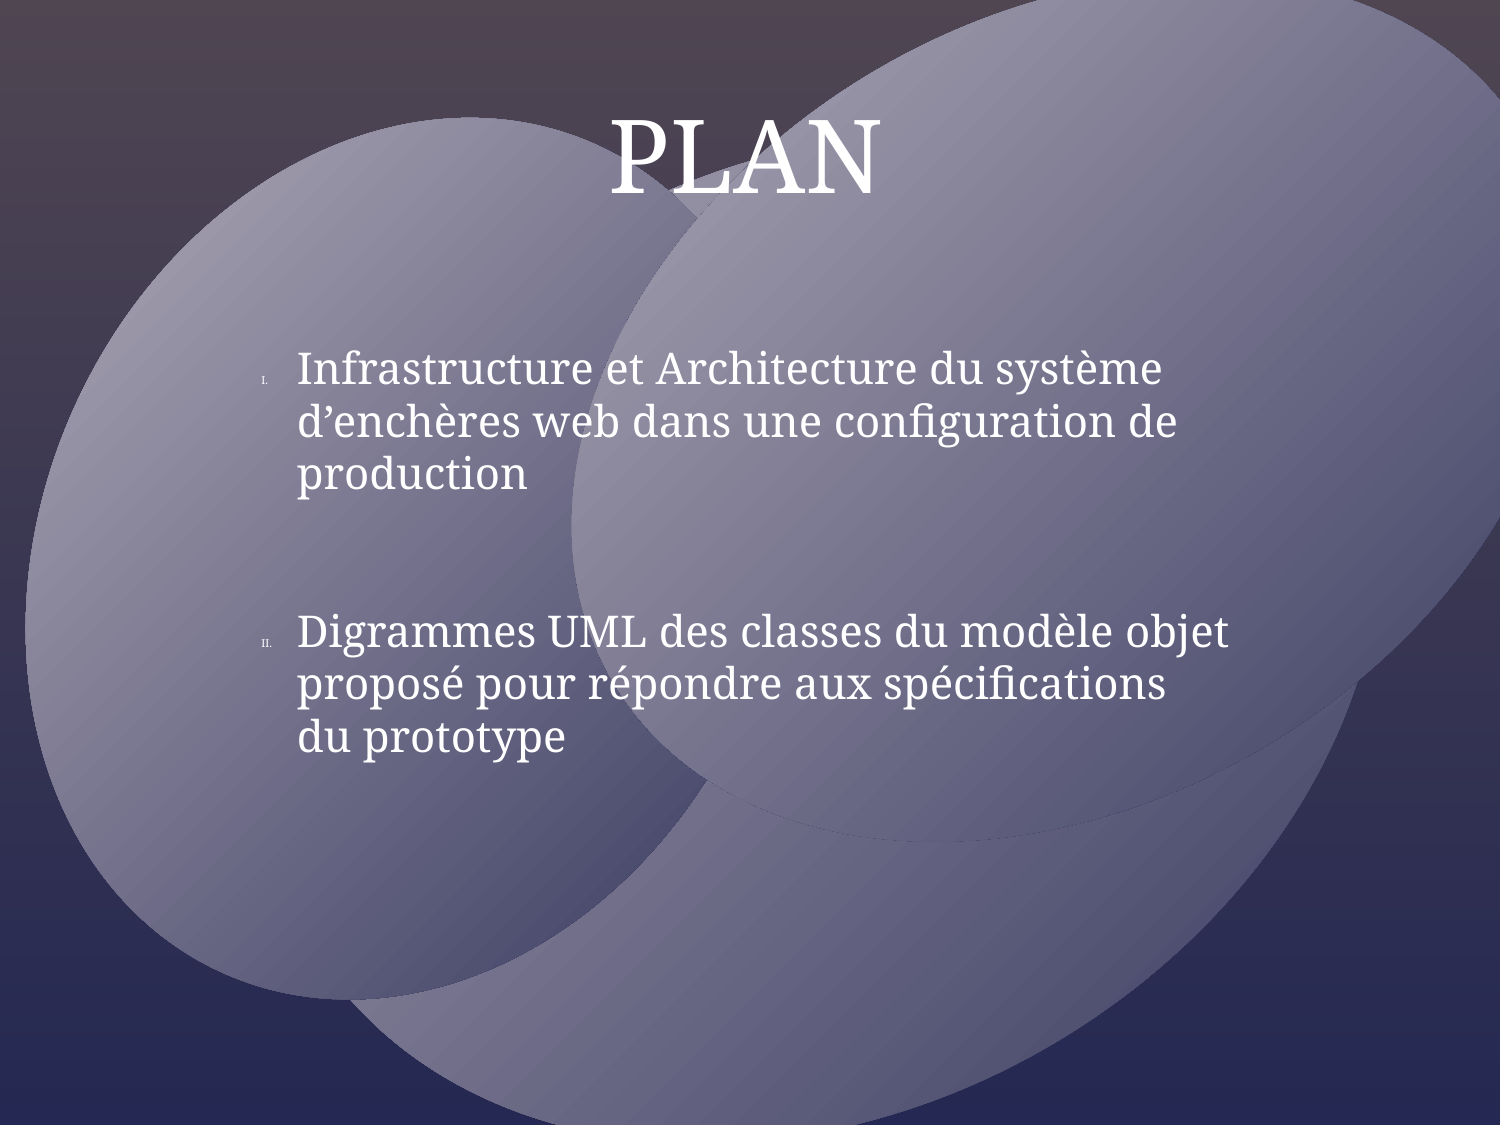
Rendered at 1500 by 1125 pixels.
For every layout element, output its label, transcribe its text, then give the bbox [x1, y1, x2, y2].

text_box PLAN [127, 71, 1365, 222]
text_box Infrastructure et Architecture du système d’enchères web dans une configuration de production Digrammes UML des classes du modèle objet proposé pour répondre aux spécifications du prototype [246, 250, 1247, 851]
